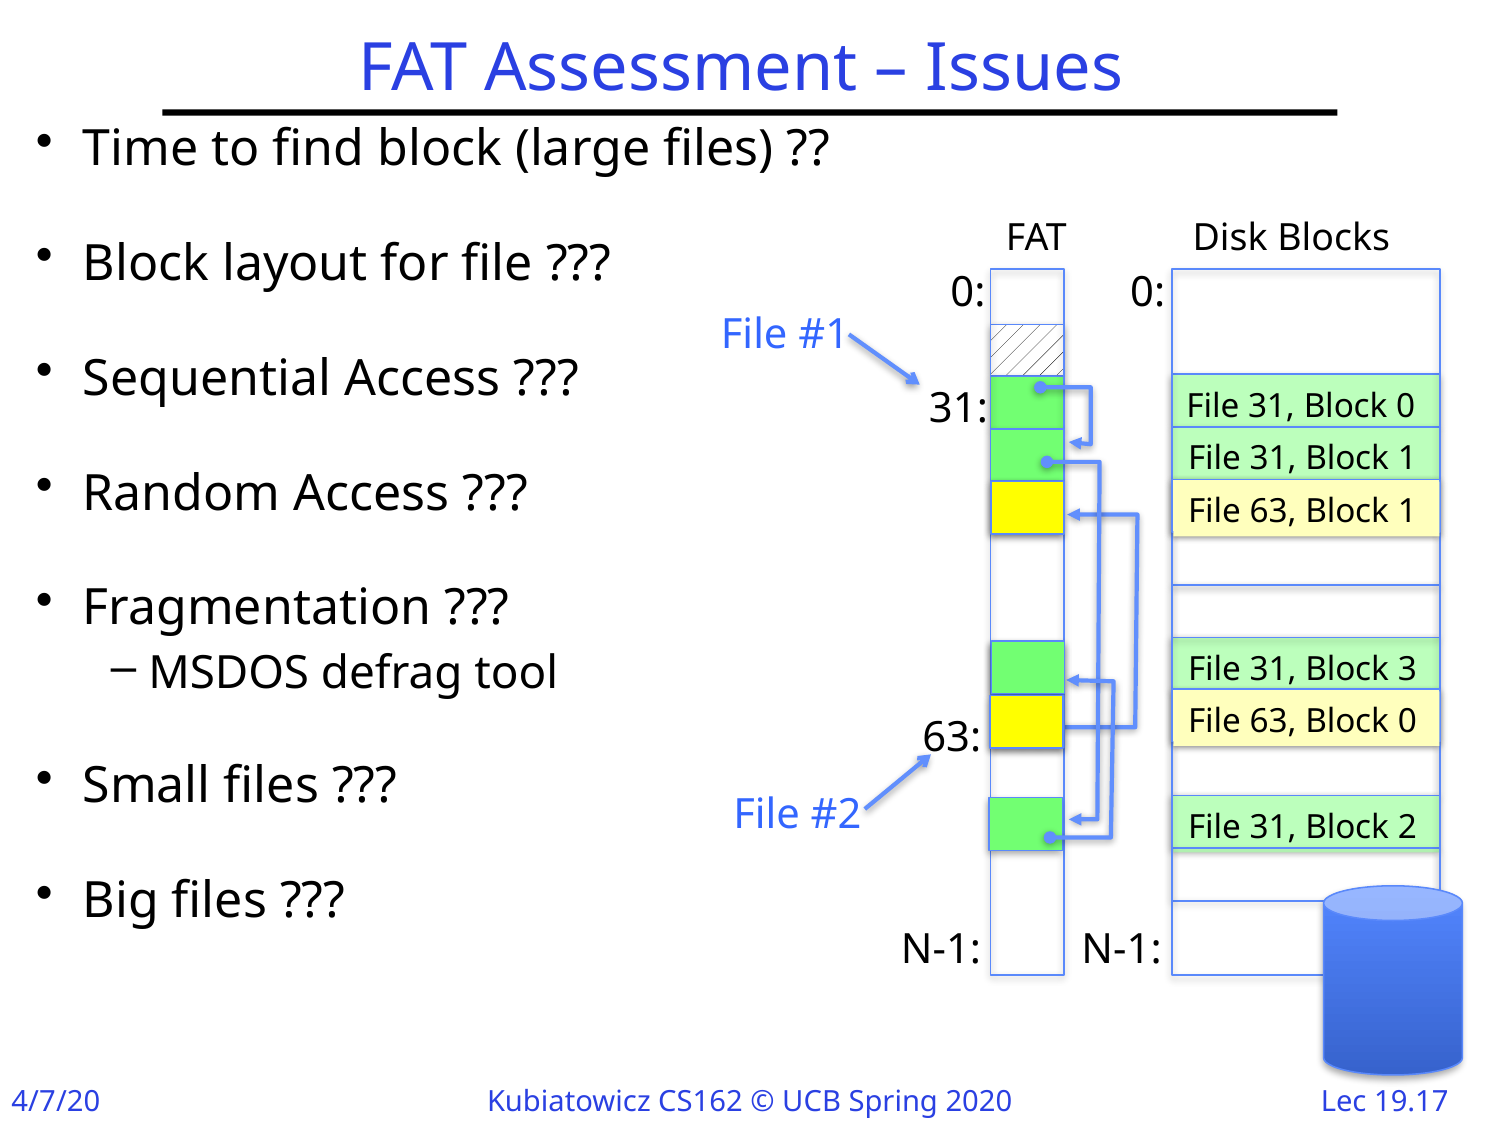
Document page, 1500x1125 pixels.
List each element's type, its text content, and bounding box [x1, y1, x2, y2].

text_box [718, 754, 932, 846]
text_box N-1: [886, 914, 996, 980]
text_box [1171, 861, 1441, 976]
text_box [988, 461, 1100, 851]
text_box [705, 299, 920, 385]
text_box [990, 859, 1065, 976]
text_box FAT [991, 206, 1082, 266]
text_box 0: [935, 257, 1001, 323]
text_box 0: [1115, 257, 1186, 323]
text_box [990, 268, 1065, 385]
text_box [1171, 545, 1441, 637]
title FAT Assessment – Issues [162, 24, 1338, 113]
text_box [1171, 637, 1441, 688]
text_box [1325, 887, 1461, 919]
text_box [1171, 795, 1441, 854]
text_box [1171, 754, 1441, 795]
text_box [1171, 688, 1441, 748]
text_box N-1: [1066, 914, 1180, 980]
text_box 63: [907, 702, 983, 768]
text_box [1171, 426, 1441, 479]
text_box [1171, 268, 1441, 373]
text_box Disk Blocks [1177, 206, 1435, 266]
text_box [1104, 678, 1116, 840]
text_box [1171, 479, 1441, 538]
text_box 31: [914, 373, 1003, 439]
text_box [990, 386, 1092, 460]
text_box [1106, 512, 1140, 730]
text_box [1322, 885, 1464, 1076]
list Time to find block (large files) ?? Block layout for file ??? Sequential Access ??? Random Access ??? Fragmentation ??? MSDOS defrag tool Small files ??? Big files ??? [21, 114, 919, 1078]
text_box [1171, 373, 1441, 426]
